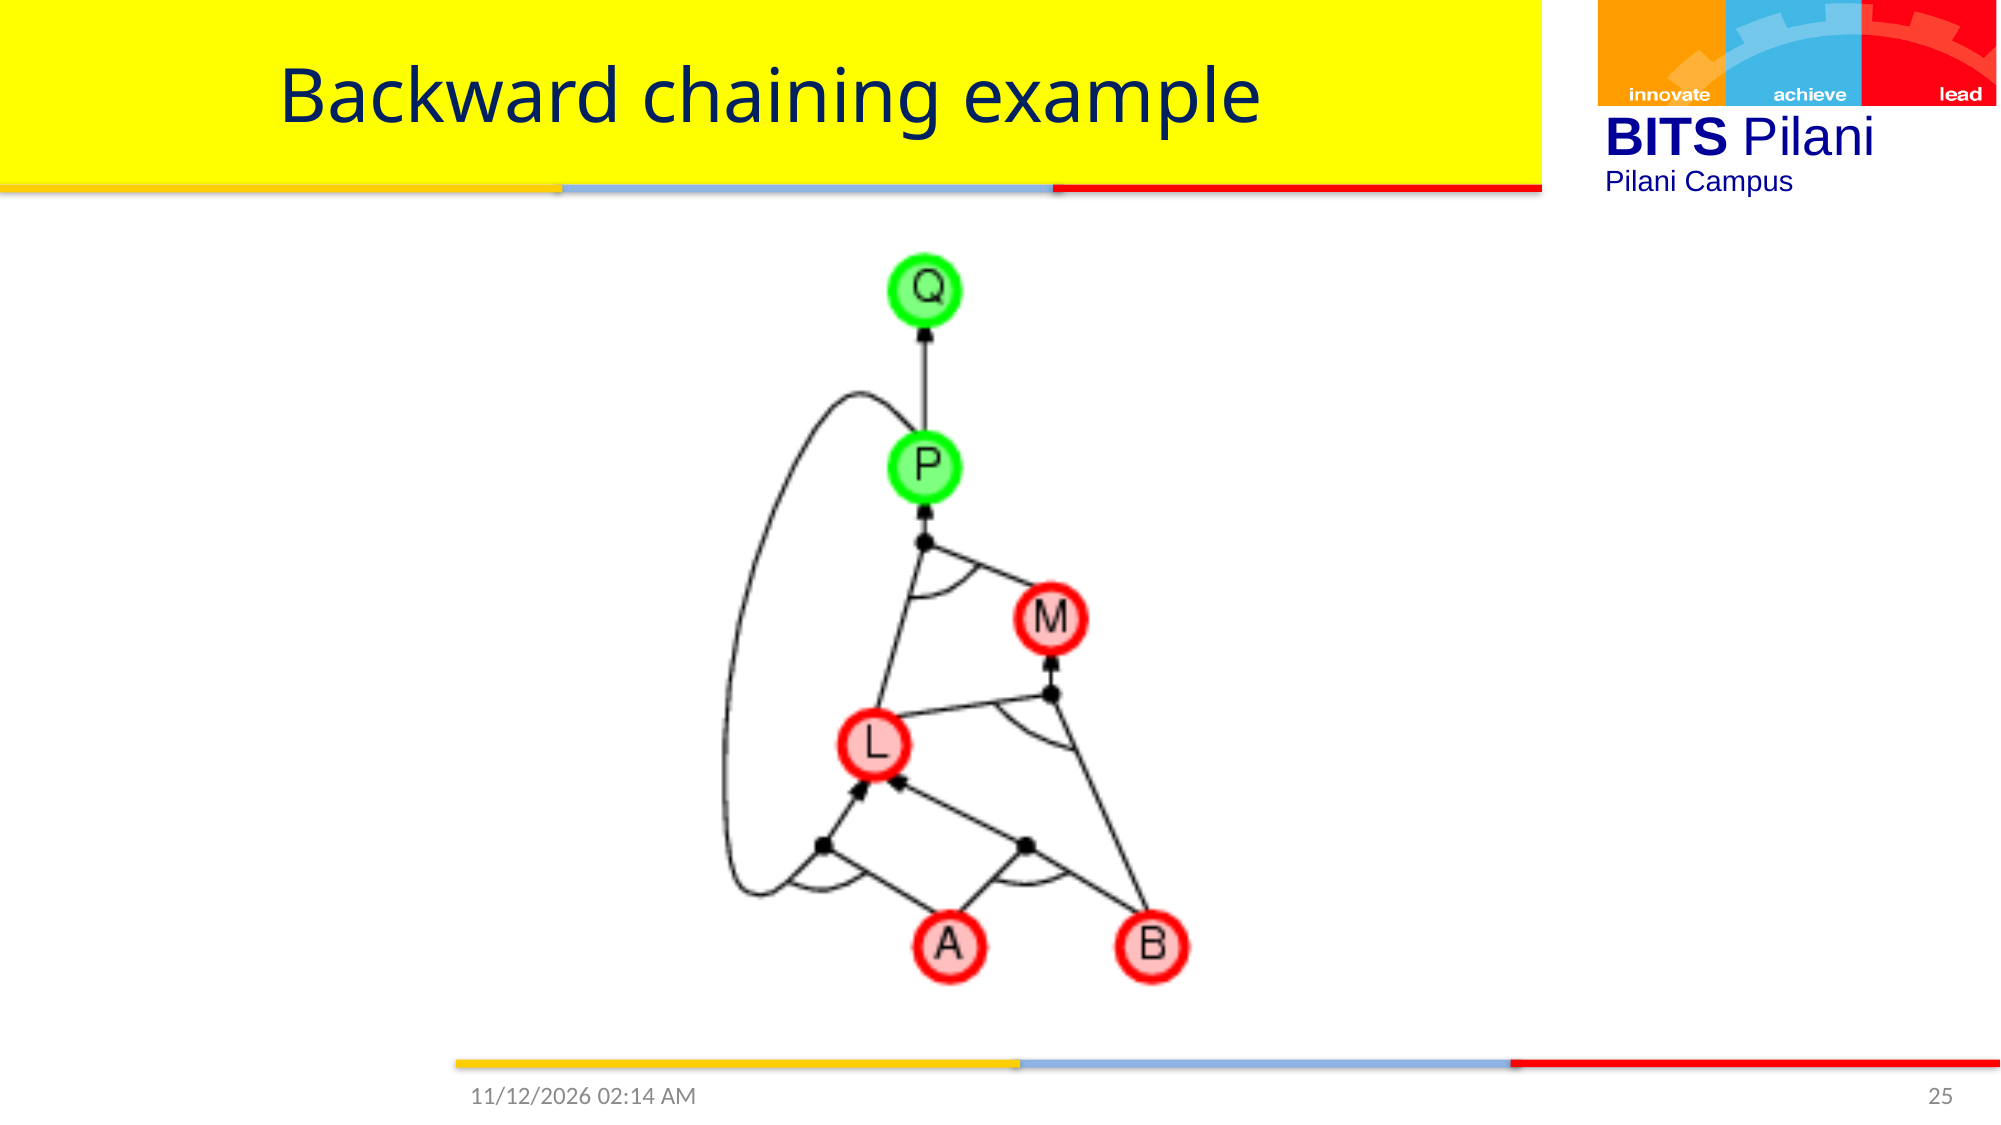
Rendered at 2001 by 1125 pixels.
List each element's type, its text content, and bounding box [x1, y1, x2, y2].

title Backward chaining example [0, 0, 1543, 185]
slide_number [455, 1065, 922, 1125]
picture [687, 237, 1209, 1013]
picture [1597, 0, 1997, 106]
slide_number 25 [1749, 1065, 1969, 1125]
